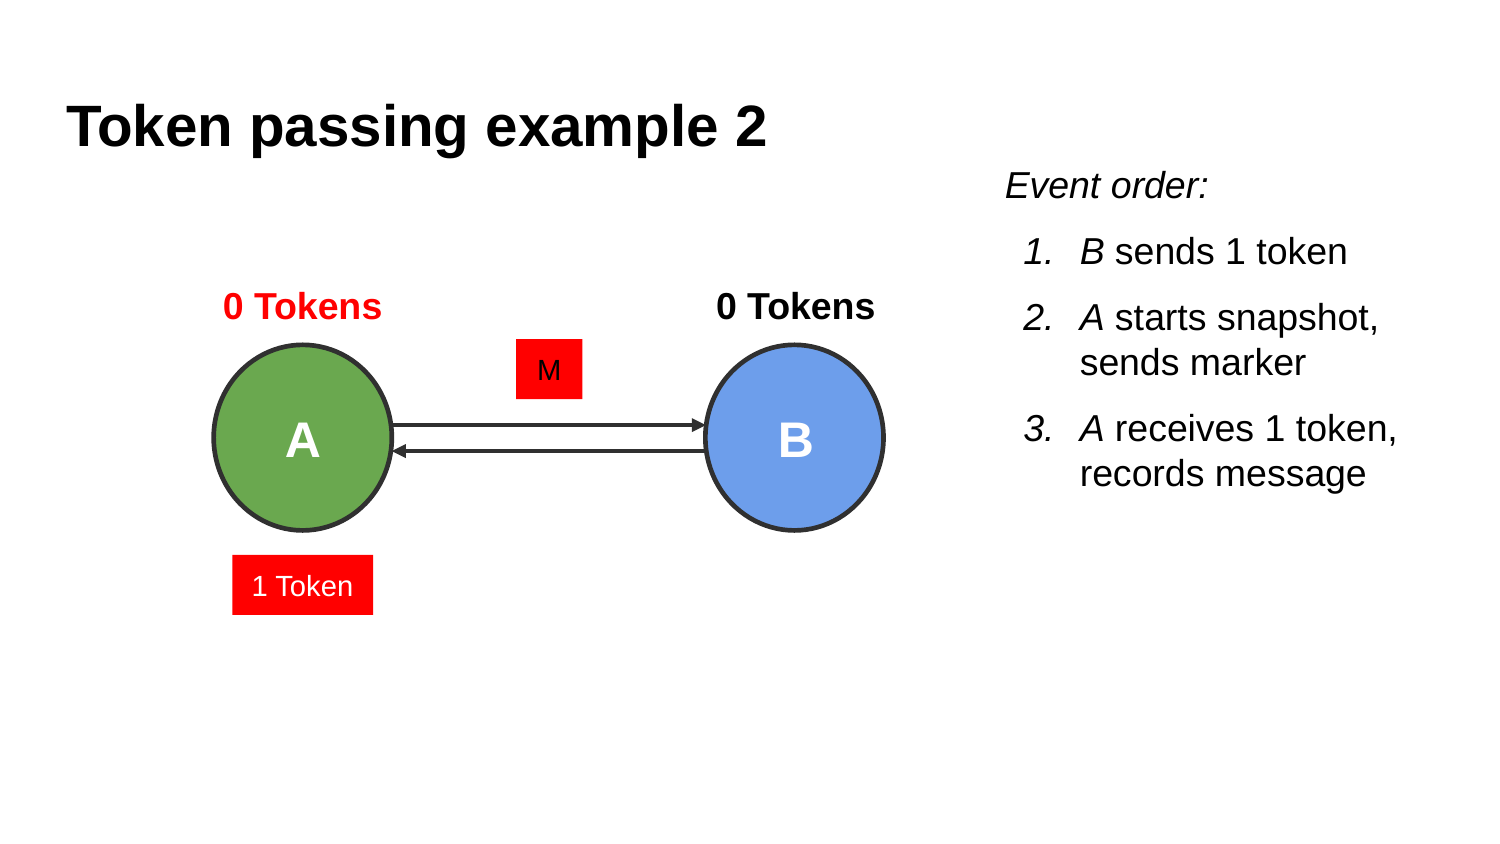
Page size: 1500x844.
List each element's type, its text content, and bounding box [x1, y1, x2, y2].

title Token passing example 2 [51, 72, 1449, 167]
text_box Event order: B sends 1 token A starts snapshot, sends marker A receives 1 token, records message [989, 146, 1449, 469]
text_box [213, 345, 392, 531]
text_box 0 Tokens [158, 267, 447, 345]
text_box 1 Token [232, 554, 374, 615]
text_box A [232, 382, 374, 493]
text_box [705, 345, 866, 531]
text_box B [725, 382, 867, 493]
text_box [867, 383, 884, 492]
text_box 0 Tokens [651, 267, 940, 345]
text_box M [516, 339, 583, 400]
